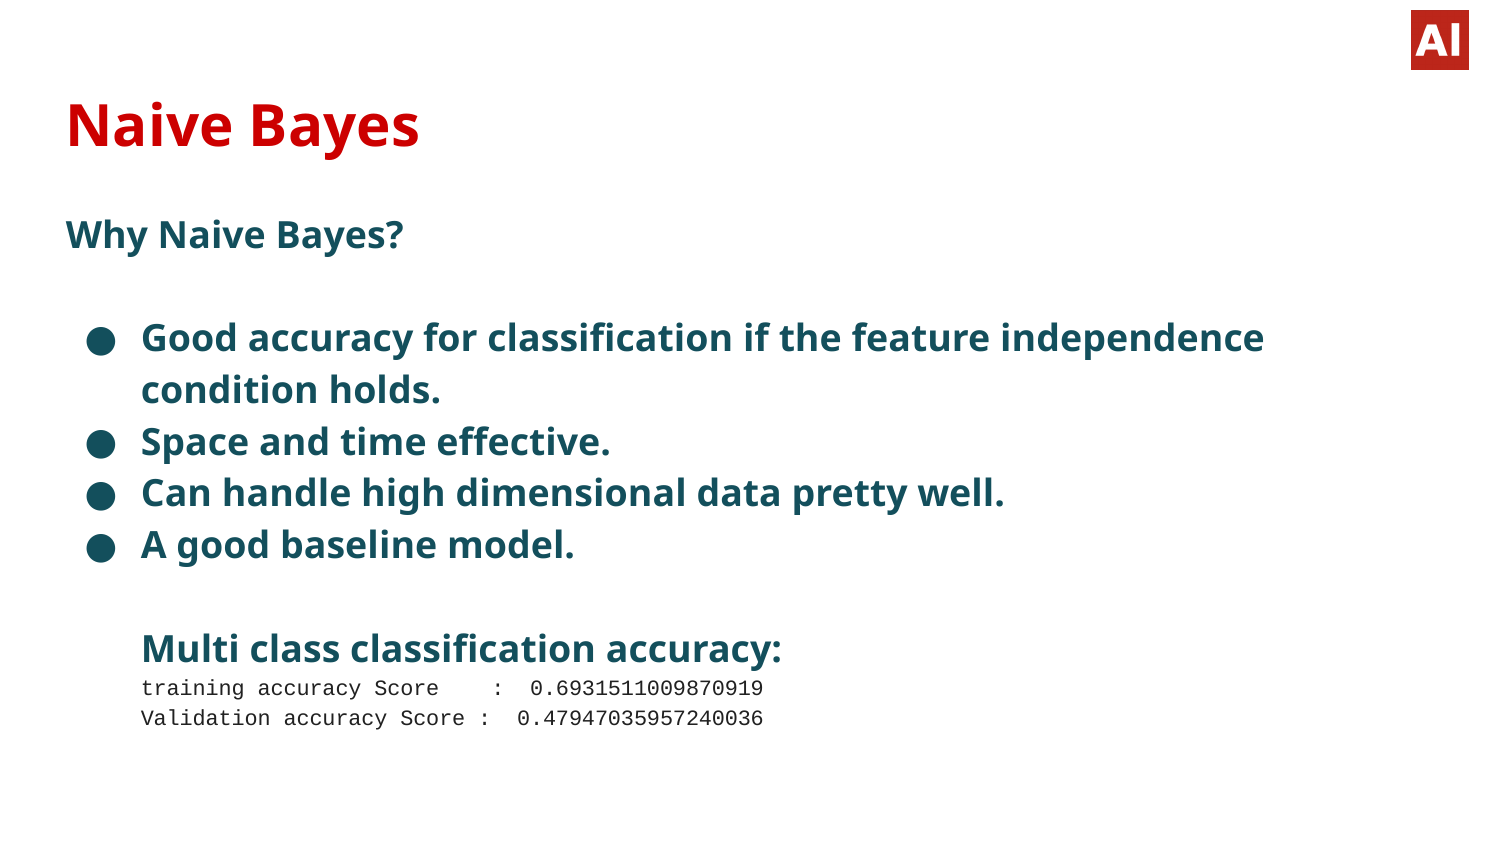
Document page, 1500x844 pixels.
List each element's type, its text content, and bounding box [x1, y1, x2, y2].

picture [1411, 10, 1469, 70]
text_box Naive Bayes [51, 72, 1449, 167]
text_box Why Naive Bayes? Good accuracy for classification if the feature independence condition holds. Space and time effective. Can handle high dimensional data pretty well. A good baseline model. Multi class classification accuracy: training accuracy Score : 0.6931511009870919 Validation accuracy Score : 0.47947035957240036 [51, 189, 1449, 750]
